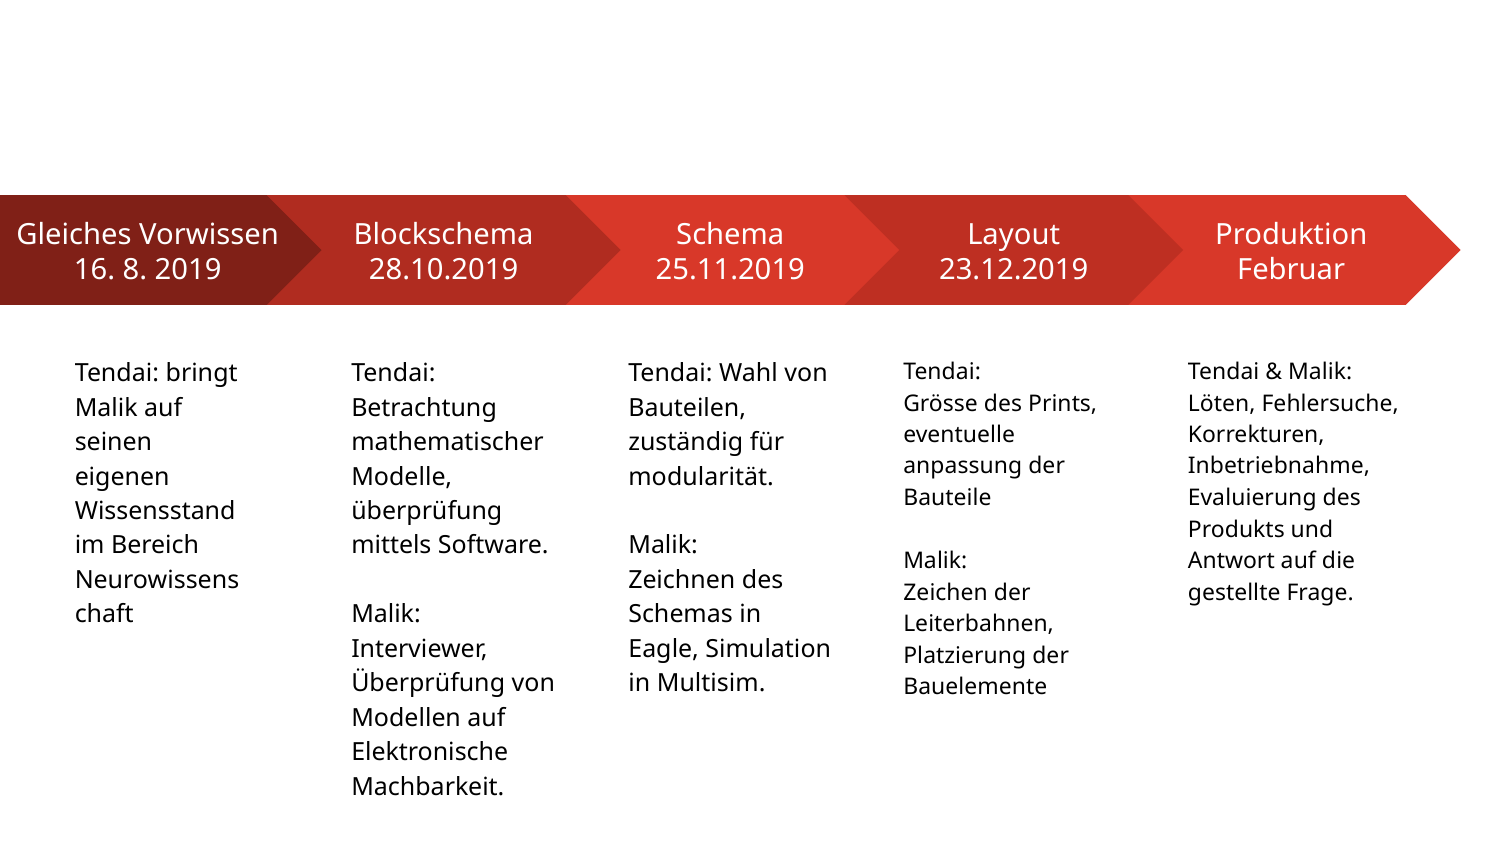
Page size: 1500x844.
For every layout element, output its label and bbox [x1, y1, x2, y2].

text_box [0, 194, 265, 767]
text_box [844, 194, 1184, 724]
text_box [621, 194, 904, 767]
text_box [266, 194, 621, 767]
text_box [1184, 194, 1461, 724]
